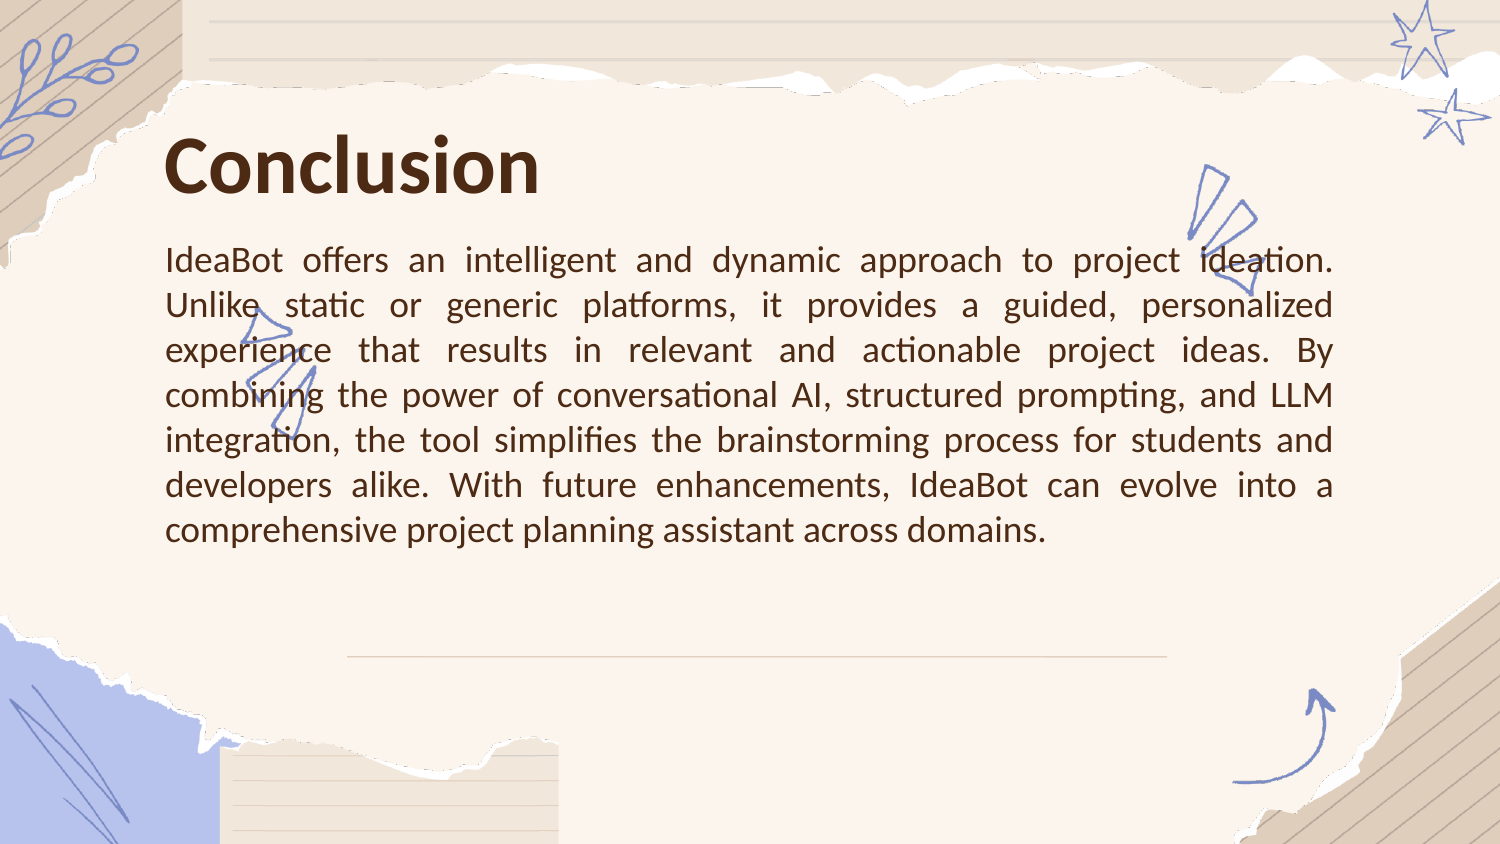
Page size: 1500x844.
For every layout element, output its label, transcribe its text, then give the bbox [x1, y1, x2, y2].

picture [0, 0, 1500, 844]
text_box Conclusion [149, 102, 1032, 199]
text_box IdeaBot offers an intelligent and dynamic approach to project ideation. Unlike static or generic platforms, it provides a guided, personalized experience that results in relevant and actionable project ideas. By combining the power of conversational AI, structured prompting, and LLM integration, the tool simplifies the brainstorming process for students and developers alike. With future enhancements, IdeaBot can evolve into a comprehensive project planning assistant across domains. [149, 227, 1350, 659]
text_box [149, 168, 1350, 227]
